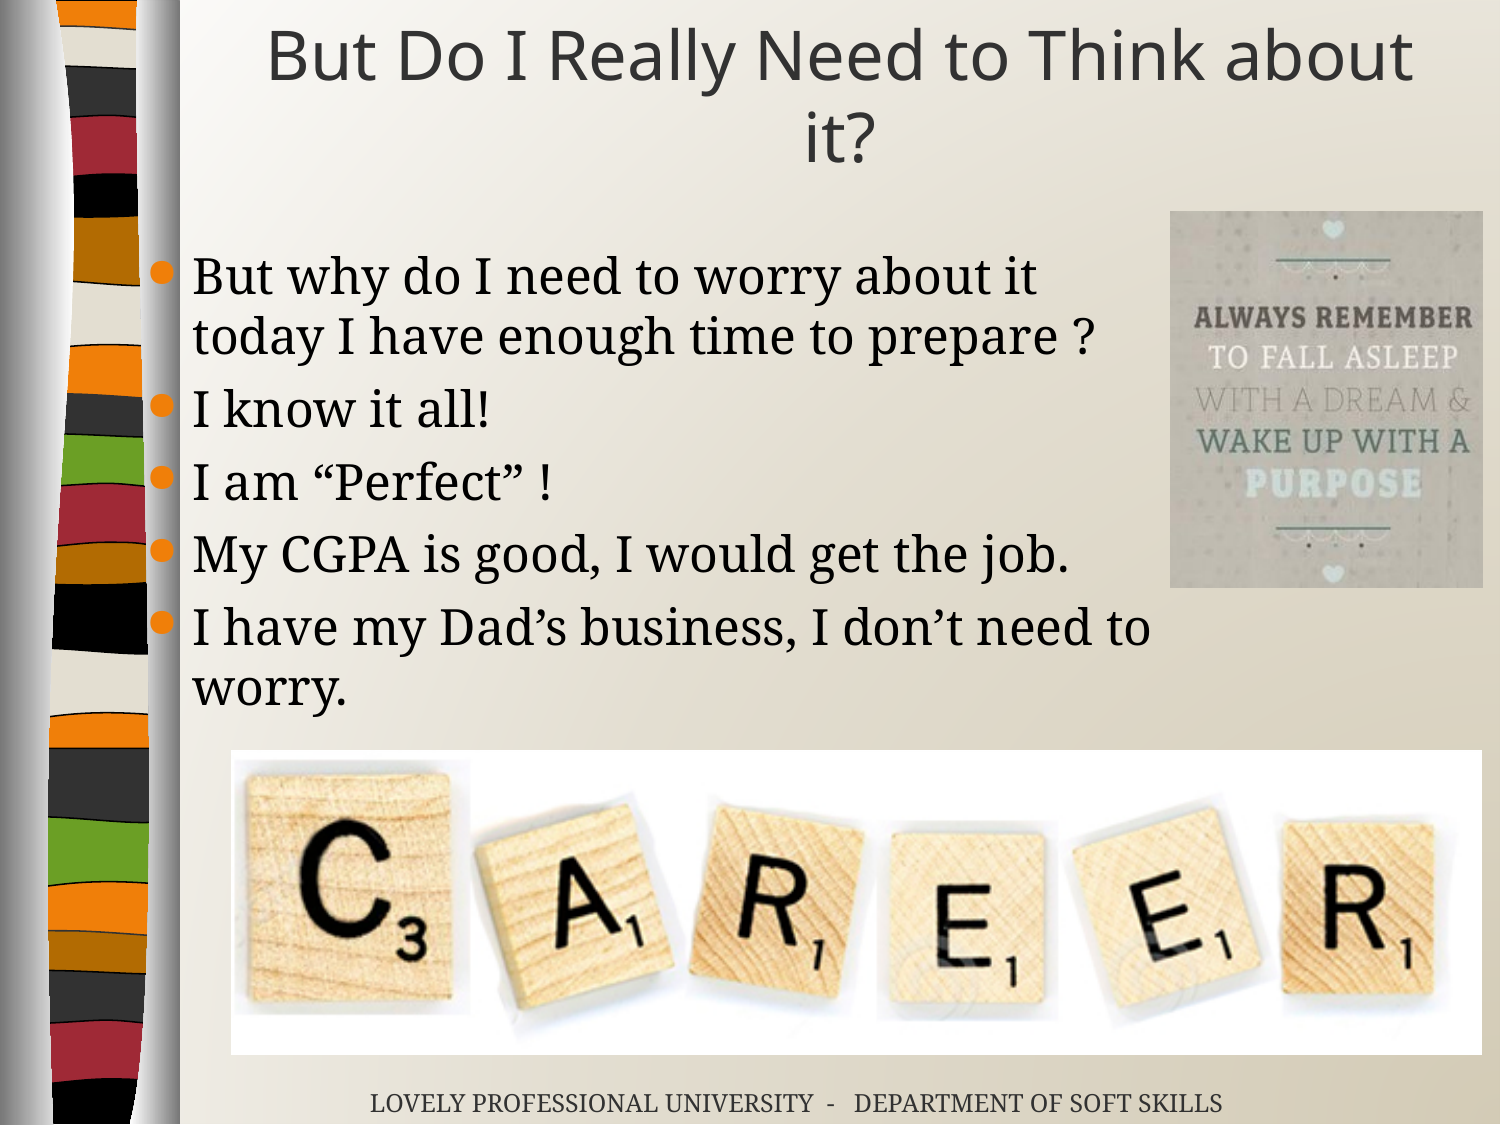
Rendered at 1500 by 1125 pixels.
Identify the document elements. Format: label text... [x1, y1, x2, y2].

text_box LOVELY PROFESSIONAL UNIVERSITY - DEPARTMENT OF SOFT SKILLS [362, 1080, 1438, 1125]
list But why do I need to worry about it today I have enough time to prepare ? I know it all! I am “Perfect” ! My CGPA is good, I would get the job. I have my Dad’s business, I don’t need to worry. [125, 237, 1175, 1025]
title But Do I Really Need to Think about it? [225, 0, 1455, 188]
picture [54, 0, 1500, 1125]
